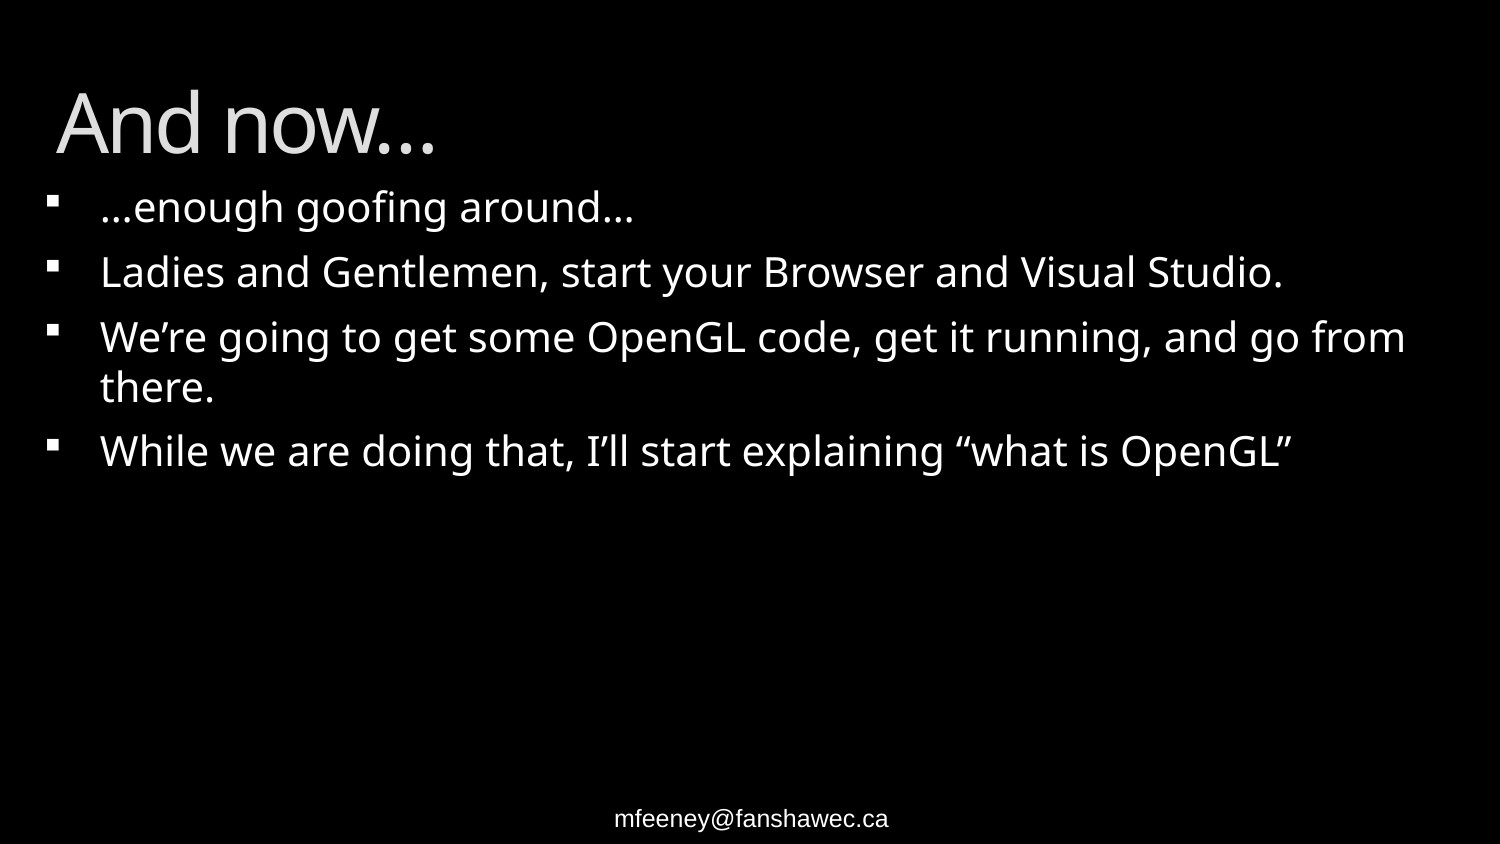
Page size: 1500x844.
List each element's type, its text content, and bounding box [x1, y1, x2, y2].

title And now… [41, 63, 1425, 173]
list …enough goofing around… Ladies and Gentlemen, start your Browser and Visual Studio. We’re going to get some OpenGL code, get it running, and go from there. While we are doing that, I’ll start explaining “what is OpenGL” [17, 173, 1471, 809]
